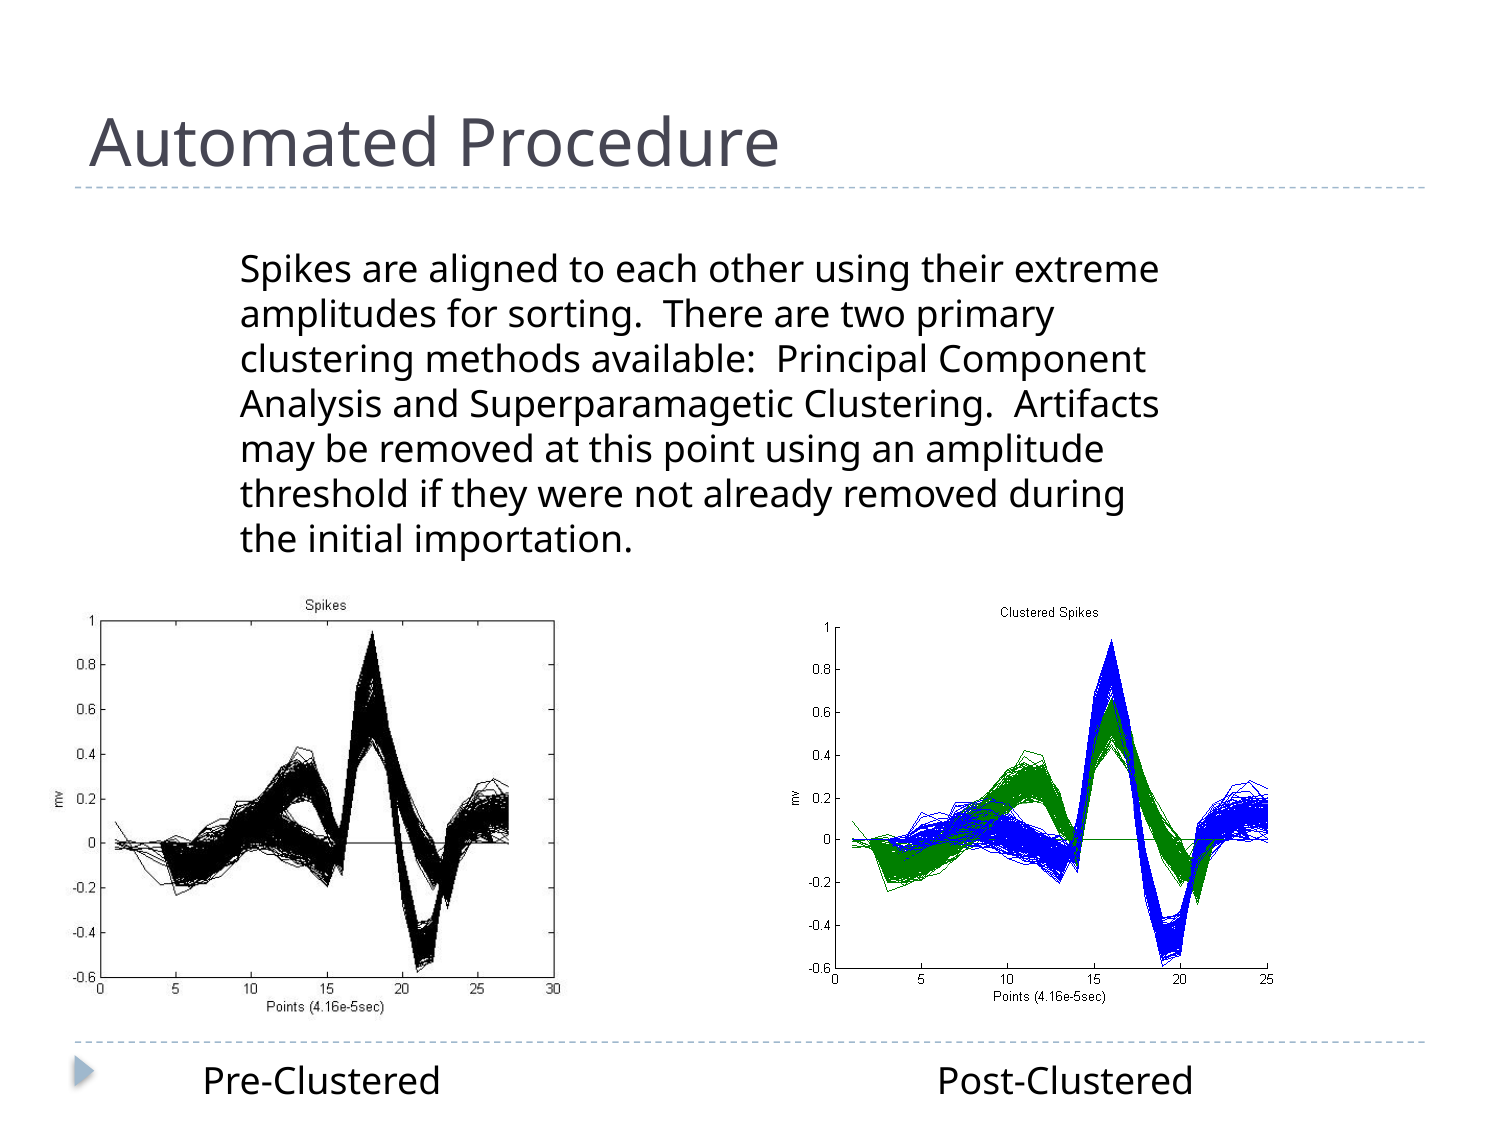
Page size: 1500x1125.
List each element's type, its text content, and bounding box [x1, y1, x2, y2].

picture [24, 587, 609, 1026]
picture [762, 595, 1319, 1013]
title Automated Procedure [75, 24, 1425, 188]
text_box Pre-Clustered Post-Clustered [187, 1049, 1450, 1110]
text_box Spikes are aligned to each other using their extreme amplitudes for sorting. There are two primary clustering methods available: Principal Component Analysis and Superparamagetic Clustering. Artifacts may be removed at this point using an amplitude threshold if they were not already removed during the initial importation. [224, 237, 1200, 568]
